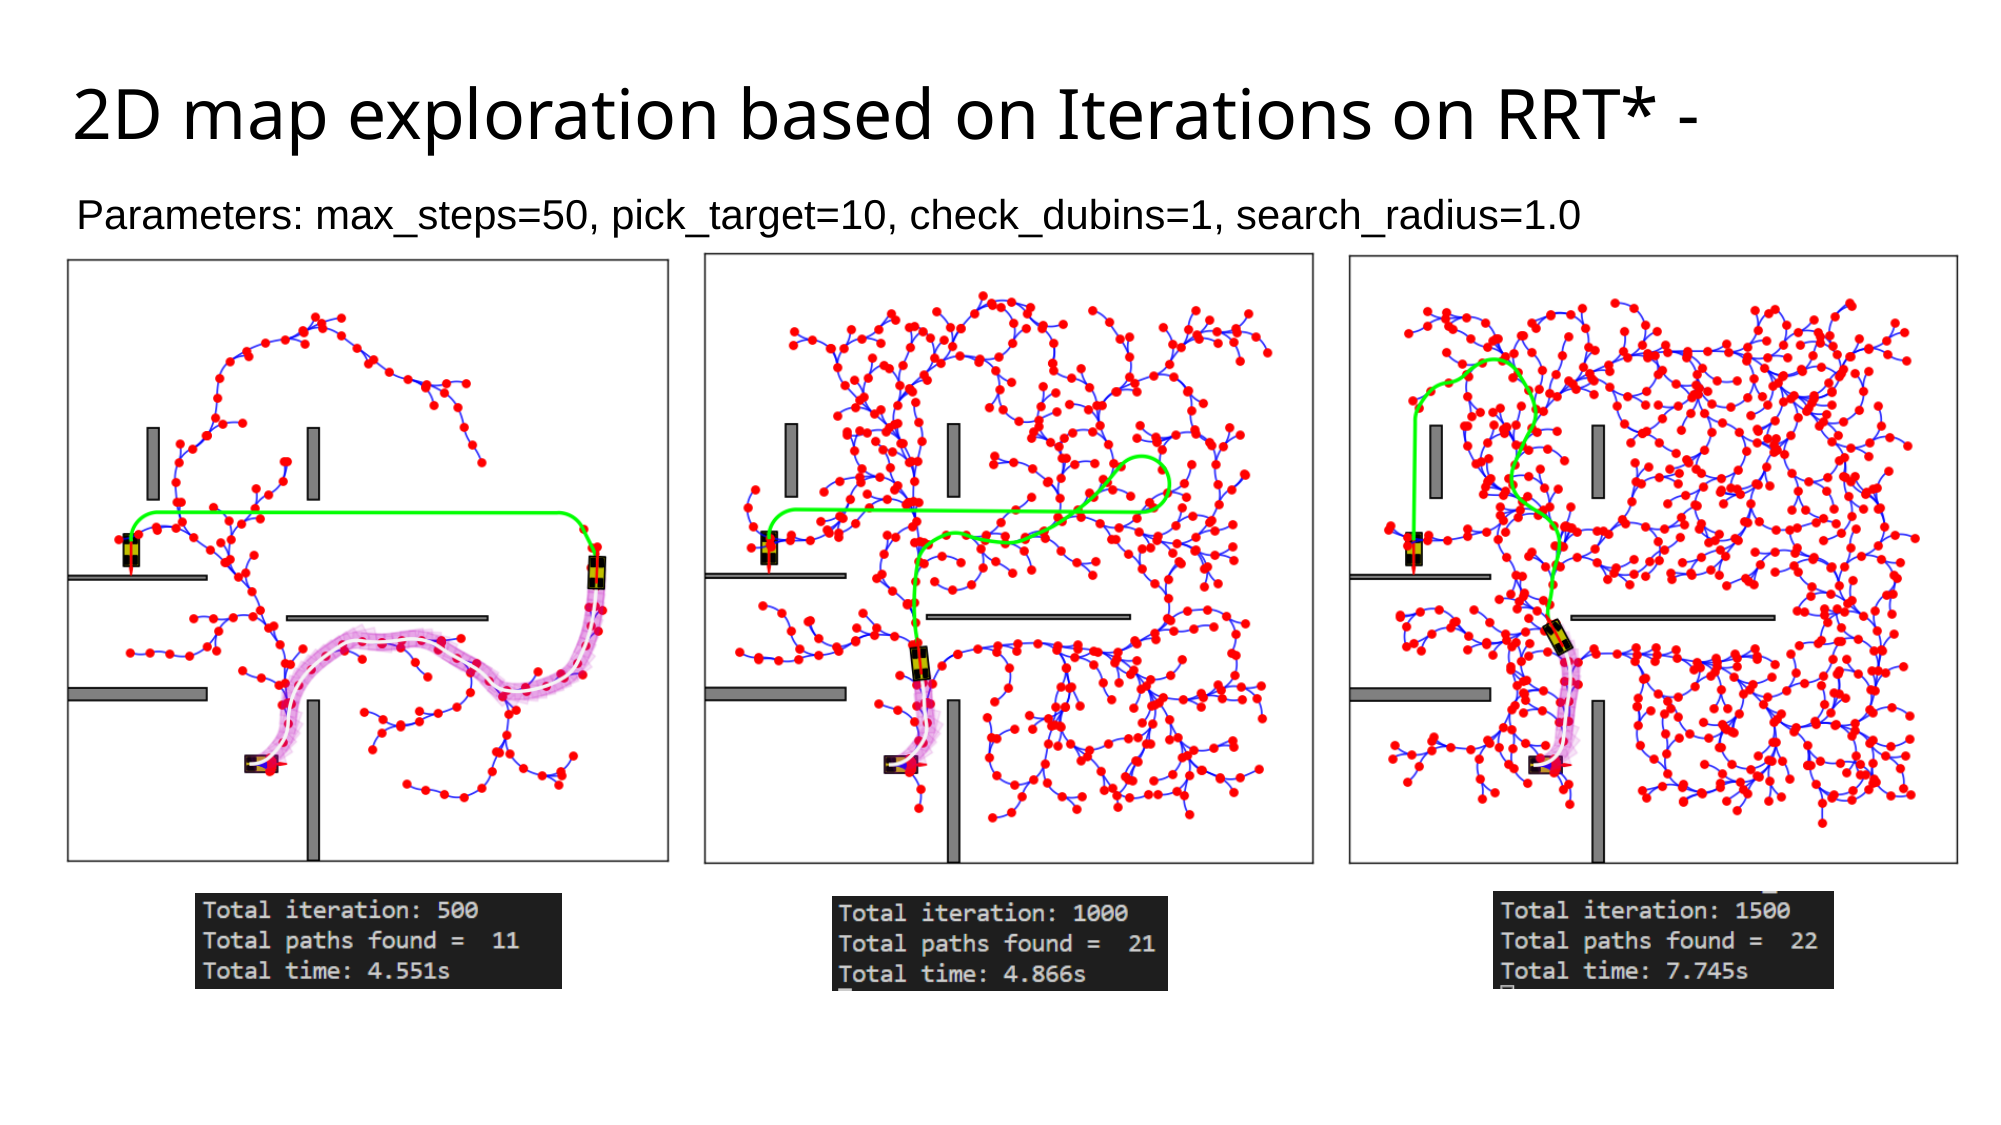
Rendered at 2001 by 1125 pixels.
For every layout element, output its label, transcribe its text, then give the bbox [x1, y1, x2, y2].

title 2D map exploration based on Iterations on RRT* - [57, 70, 1783, 163]
picture [195, 893, 562, 989]
text_box Parameters: max_steps=50, pick_target=10, check_dubins=1, search_radius=1.0 [61, 180, 1598, 296]
picture [1493, 891, 1834, 989]
picture [832, 896, 1168, 991]
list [57, 248, 678, 871]
picture [1344, 247, 1961, 869]
picture [695, 248, 1323, 870]
